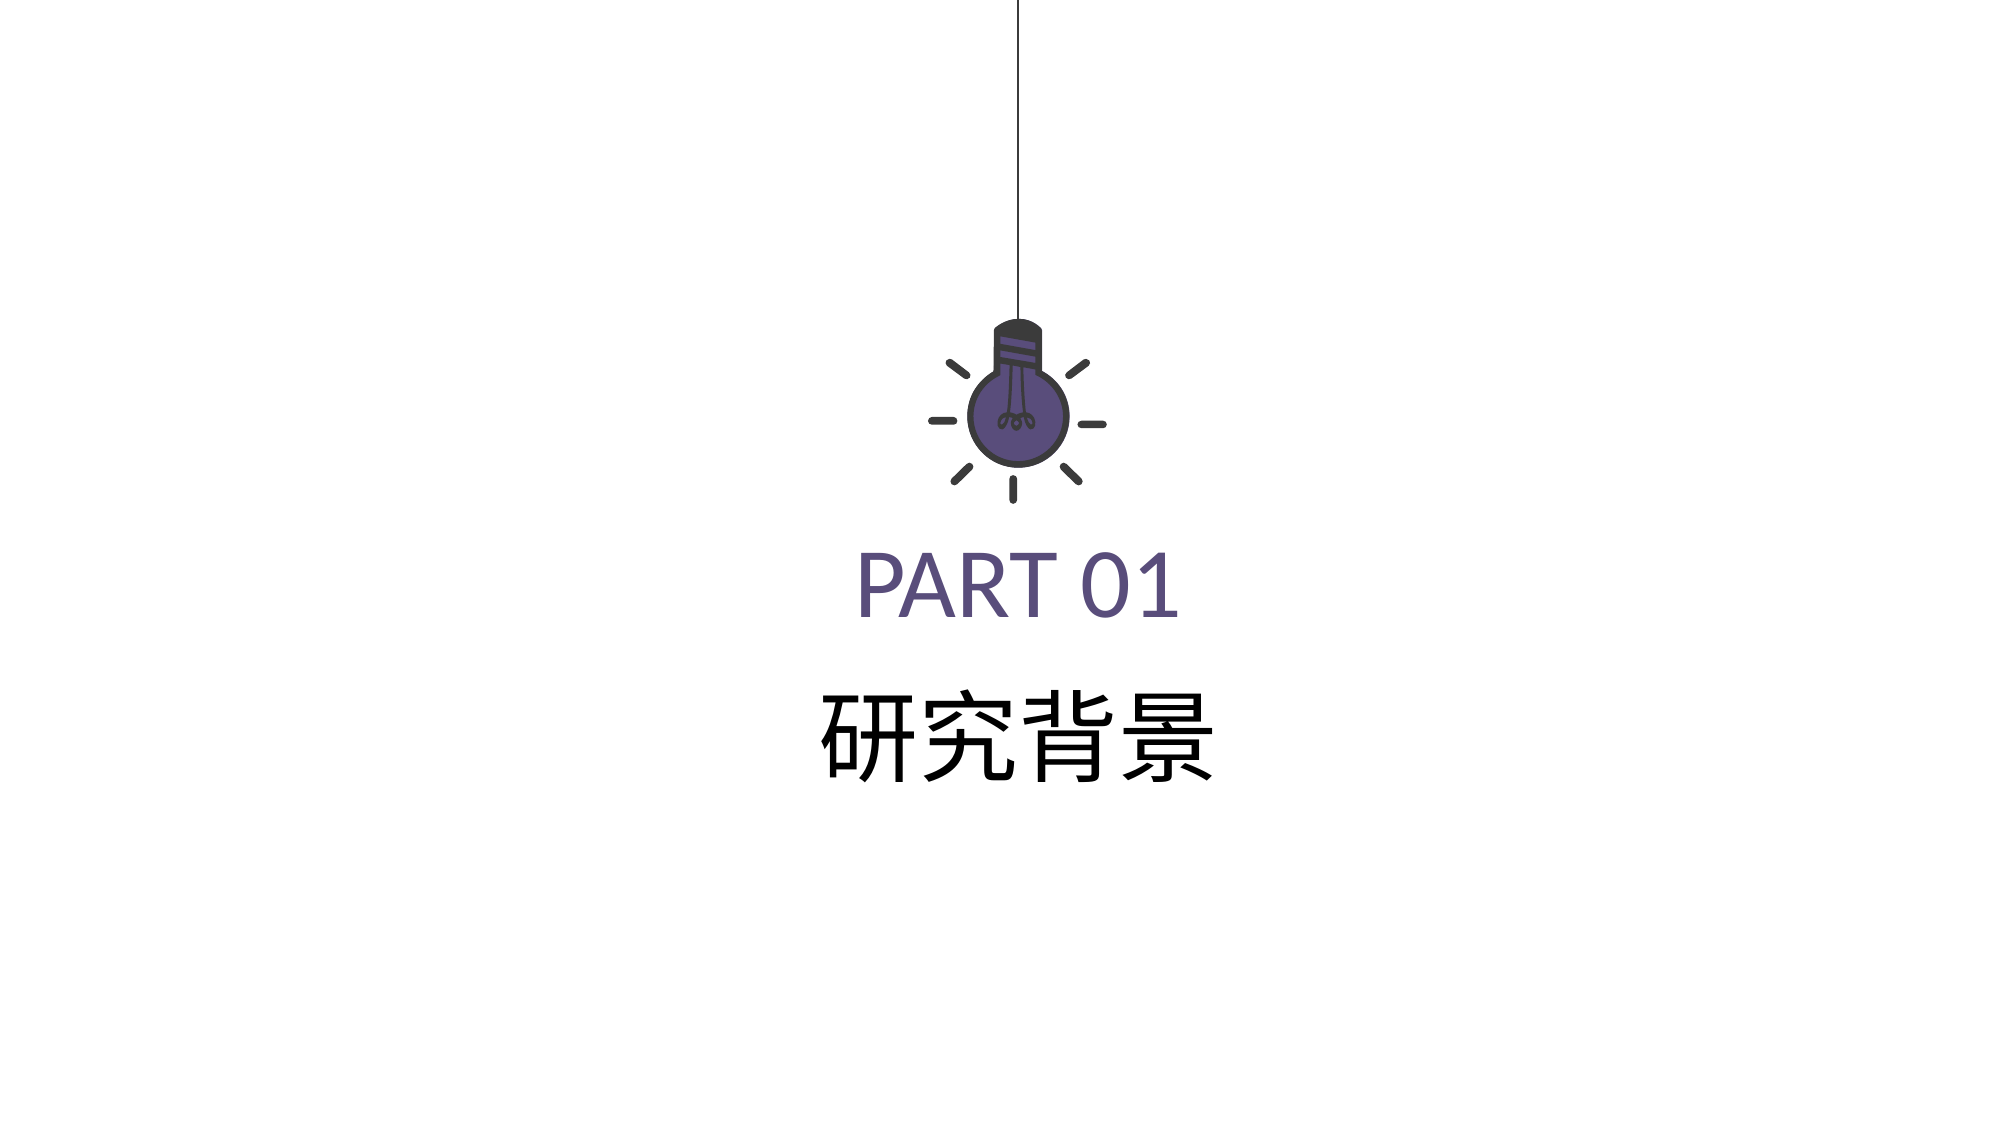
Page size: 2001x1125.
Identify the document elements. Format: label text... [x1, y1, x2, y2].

text_box PART 01 [662, 509, 1375, 645]
text_box 研究背景 [450, 667, 1587, 803]
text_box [927, 0, 1107, 504]
